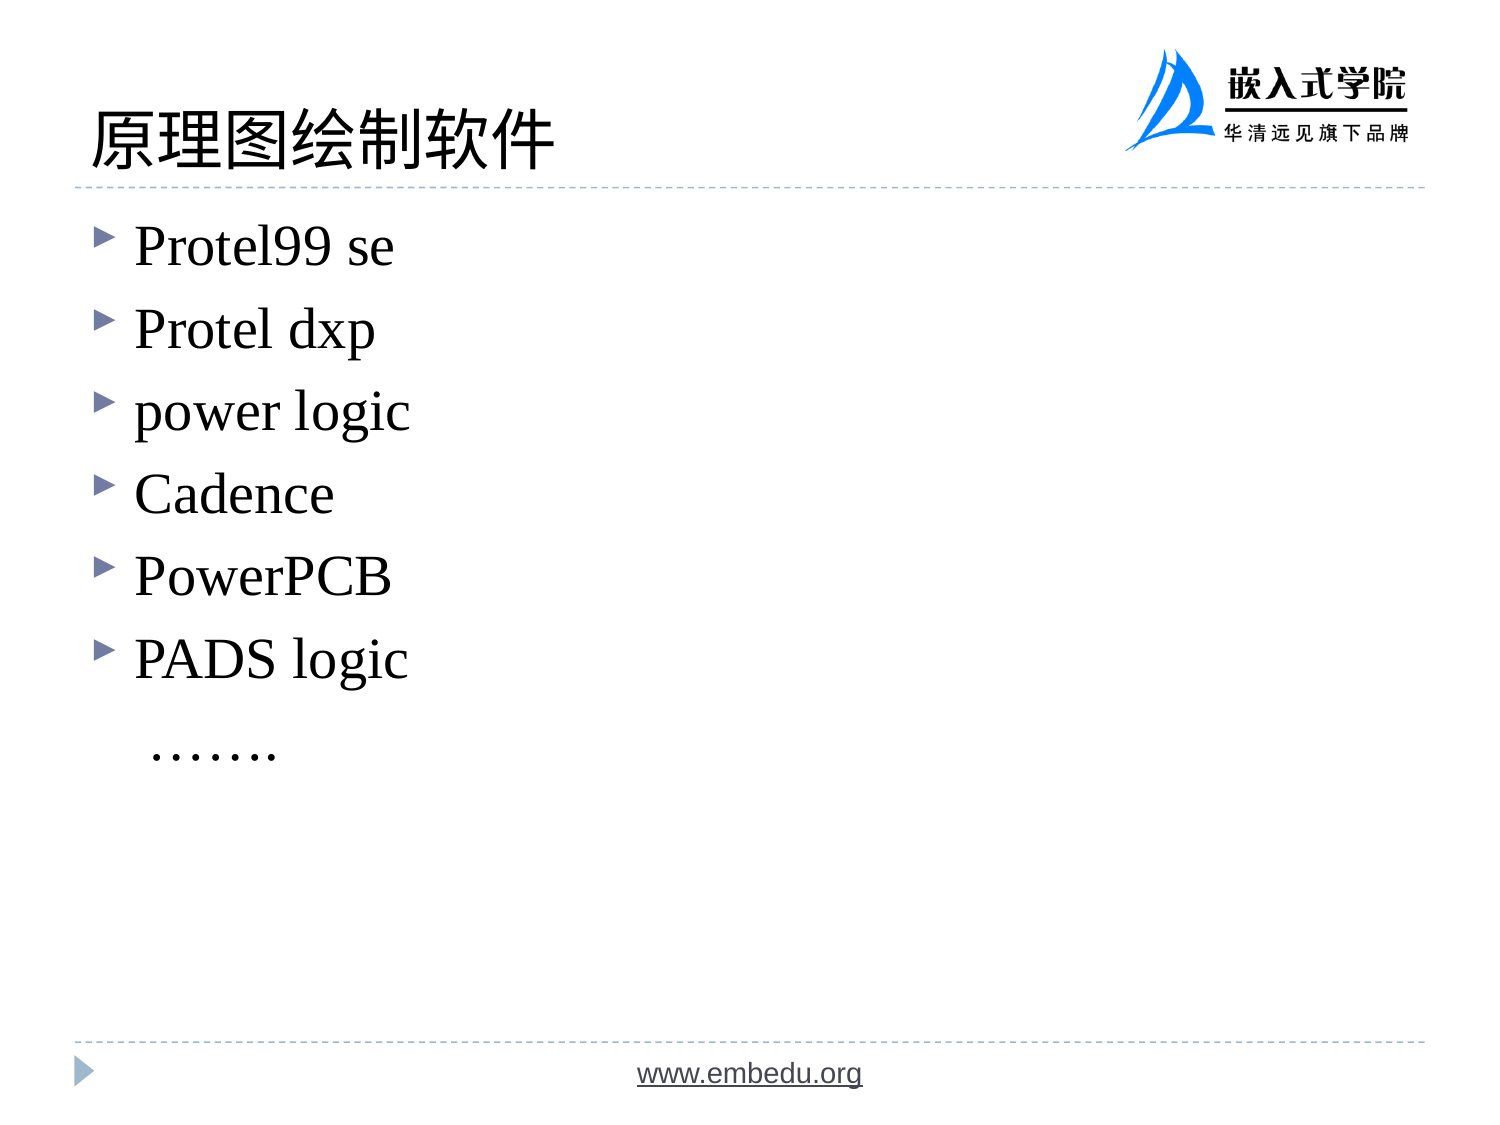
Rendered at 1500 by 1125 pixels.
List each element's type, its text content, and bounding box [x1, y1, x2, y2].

list Protel99 se Protel dxp power logic Cadence PowerPCB PADS logic ……. [74, 199, 1426, 1006]
picture [1125, 49, 1408, 87]
title 原理图绘制软件 [74, 87, 1426, 188]
footer www.embedu.org [512, 1046, 988, 1125]
